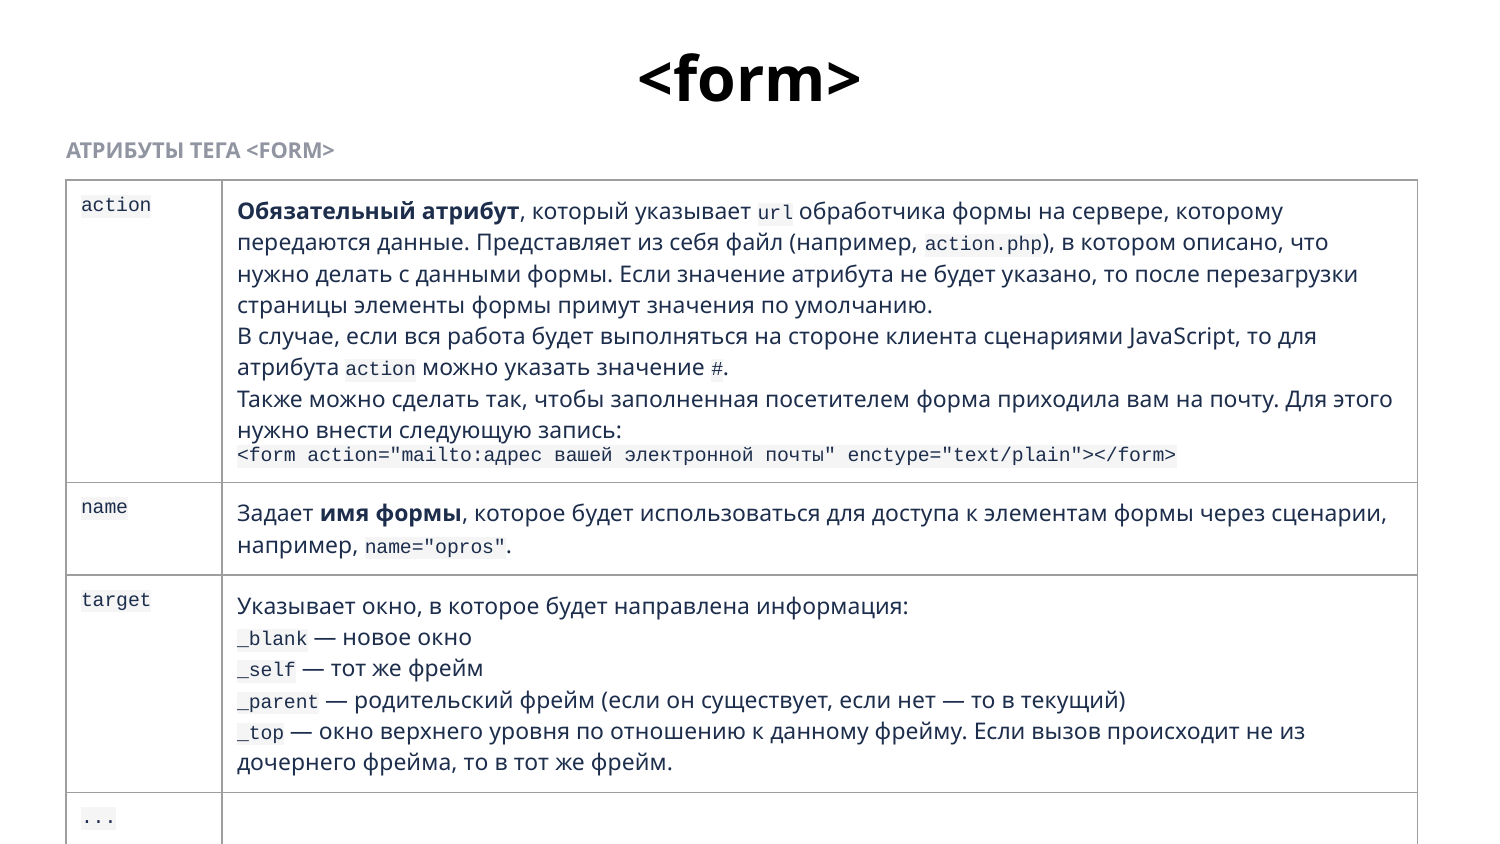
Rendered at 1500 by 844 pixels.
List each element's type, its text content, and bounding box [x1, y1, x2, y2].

table_cell ... [67, 793, 221, 844]
table_cell name [67, 483, 221, 574]
table_cell [223, 793, 1417, 844]
list АТРИБУТЫ ТЕГА <FORM> [51, 117, 1449, 679]
table_header Обязательный атрибут, который указывает url обработчика формы на сервере, которому передаются данные. Представляет из себя файл (например, action.php), в котором описано, что нужно делать с данными формы. Если значение атрибута не будет указано, то после перезагрузки страницы элементы формы примут значения по умолчанию. В случае, если вся работа будет выполняться на стороне клиента сценариями JavaScript, то для атрибута action можно указать значение #. Также можно сделать так, чтобы заполненная посетителем форма приходила вам на почту. Для этого нужно внести следующую запись: <form action="mailto:адрес вашей электронной почты" enctype="text/plain"></form> [223, 181, 1417, 482]
table_header action [67, 181, 221, 482]
table_cell Задает имя формы, которое будет использоваться для доступа к элементам формы через сценарии, например, name="opros". [223, 483, 1417, 574]
title <form> [51, 24, 1449, 117]
table_cell target [67, 576, 221, 792]
table_cell Указывает окно, в которое будет направлена информация: _blank — новое окно _self — тот же фрейм _parent — родительский фрейм (если он существует, если нет — то в текущий) _top — окно верхнего уровня по отношению к данному фрейму. Если вызов происходит не из дочернего фрейма, то в тот же фрейм. [223, 576, 1417, 792]
